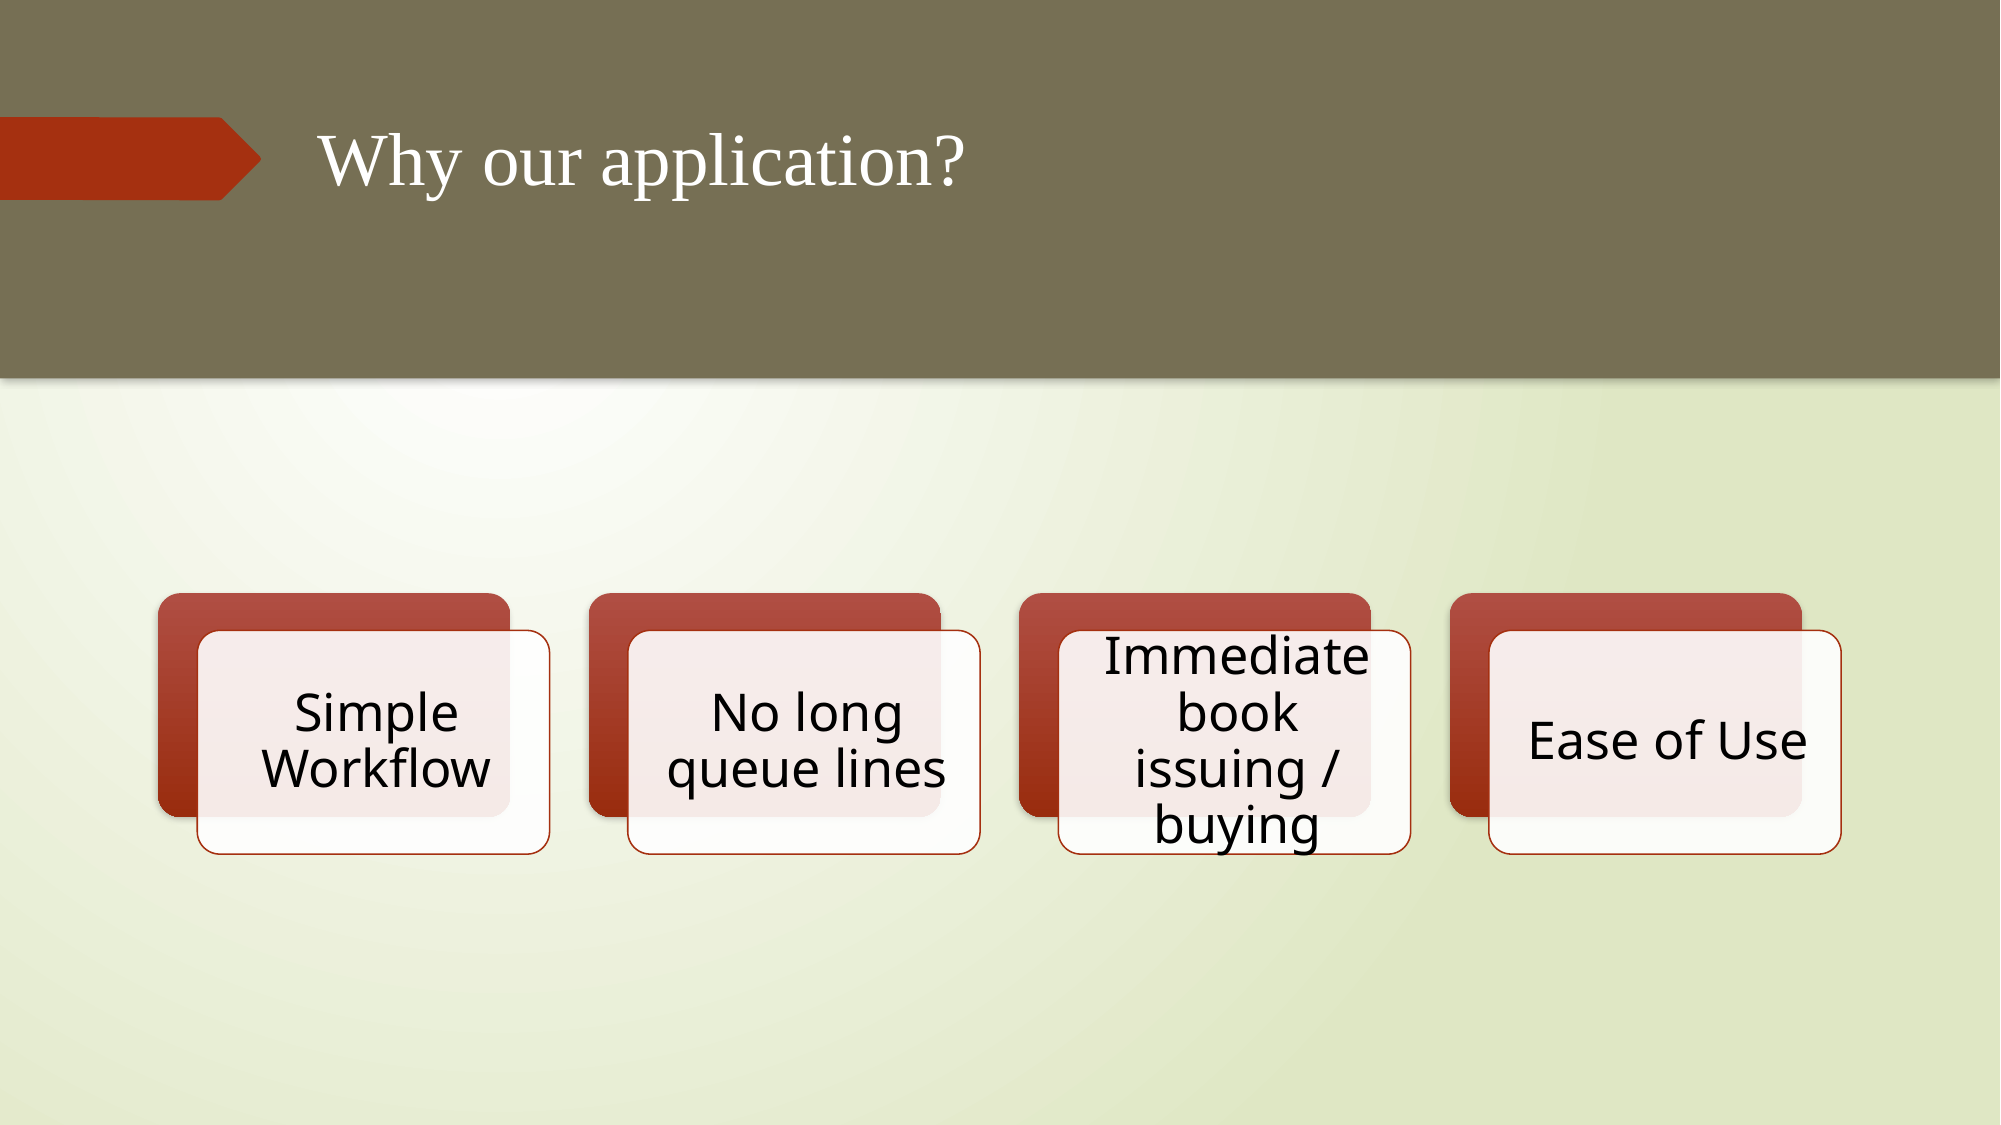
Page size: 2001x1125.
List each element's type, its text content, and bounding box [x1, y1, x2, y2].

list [157, 480, 1842, 967]
text_box [0, 390, 2000, 1125]
text_box [0, 117, 262, 201]
title Why our application? [302, 102, 1842, 313]
text_box [0, 0, 2000, 379]
